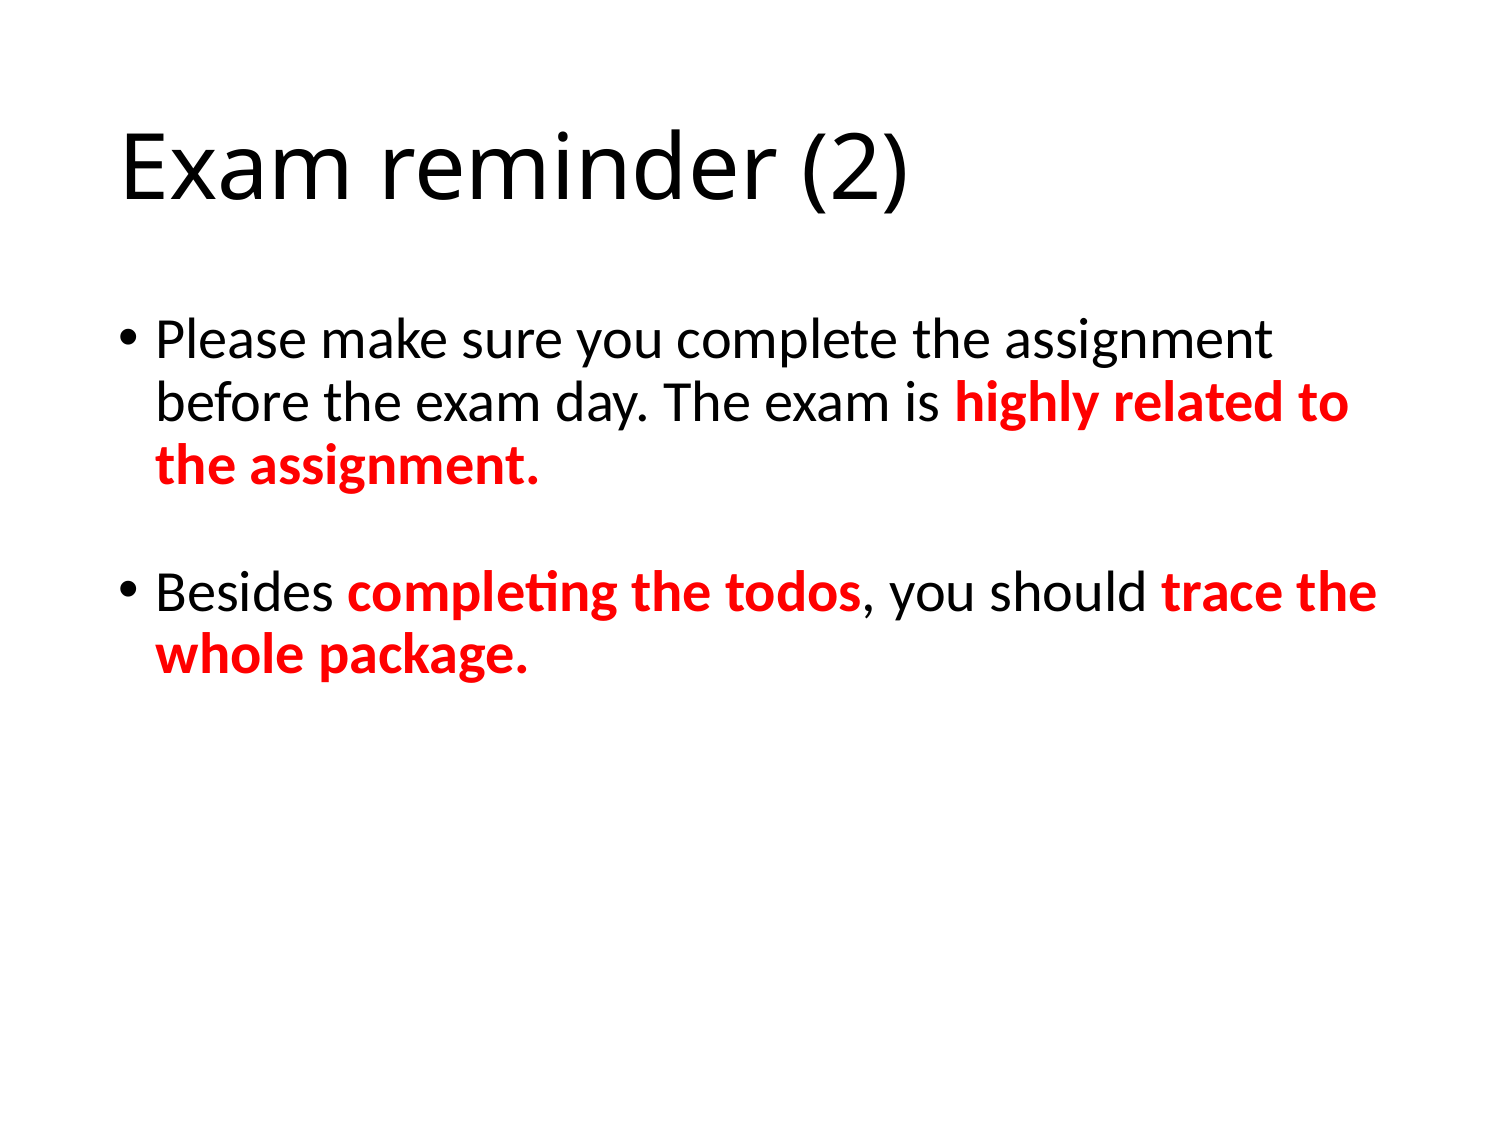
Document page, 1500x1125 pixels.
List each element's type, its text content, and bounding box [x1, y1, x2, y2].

list Please make sure you complete the assignment before the exam day. The exam is highly related to the assignment. Besides completing the todos, you should trace the whole package. [103, 300, 1397, 1015]
title Exam reminder (2) [103, 61, 1397, 279]
